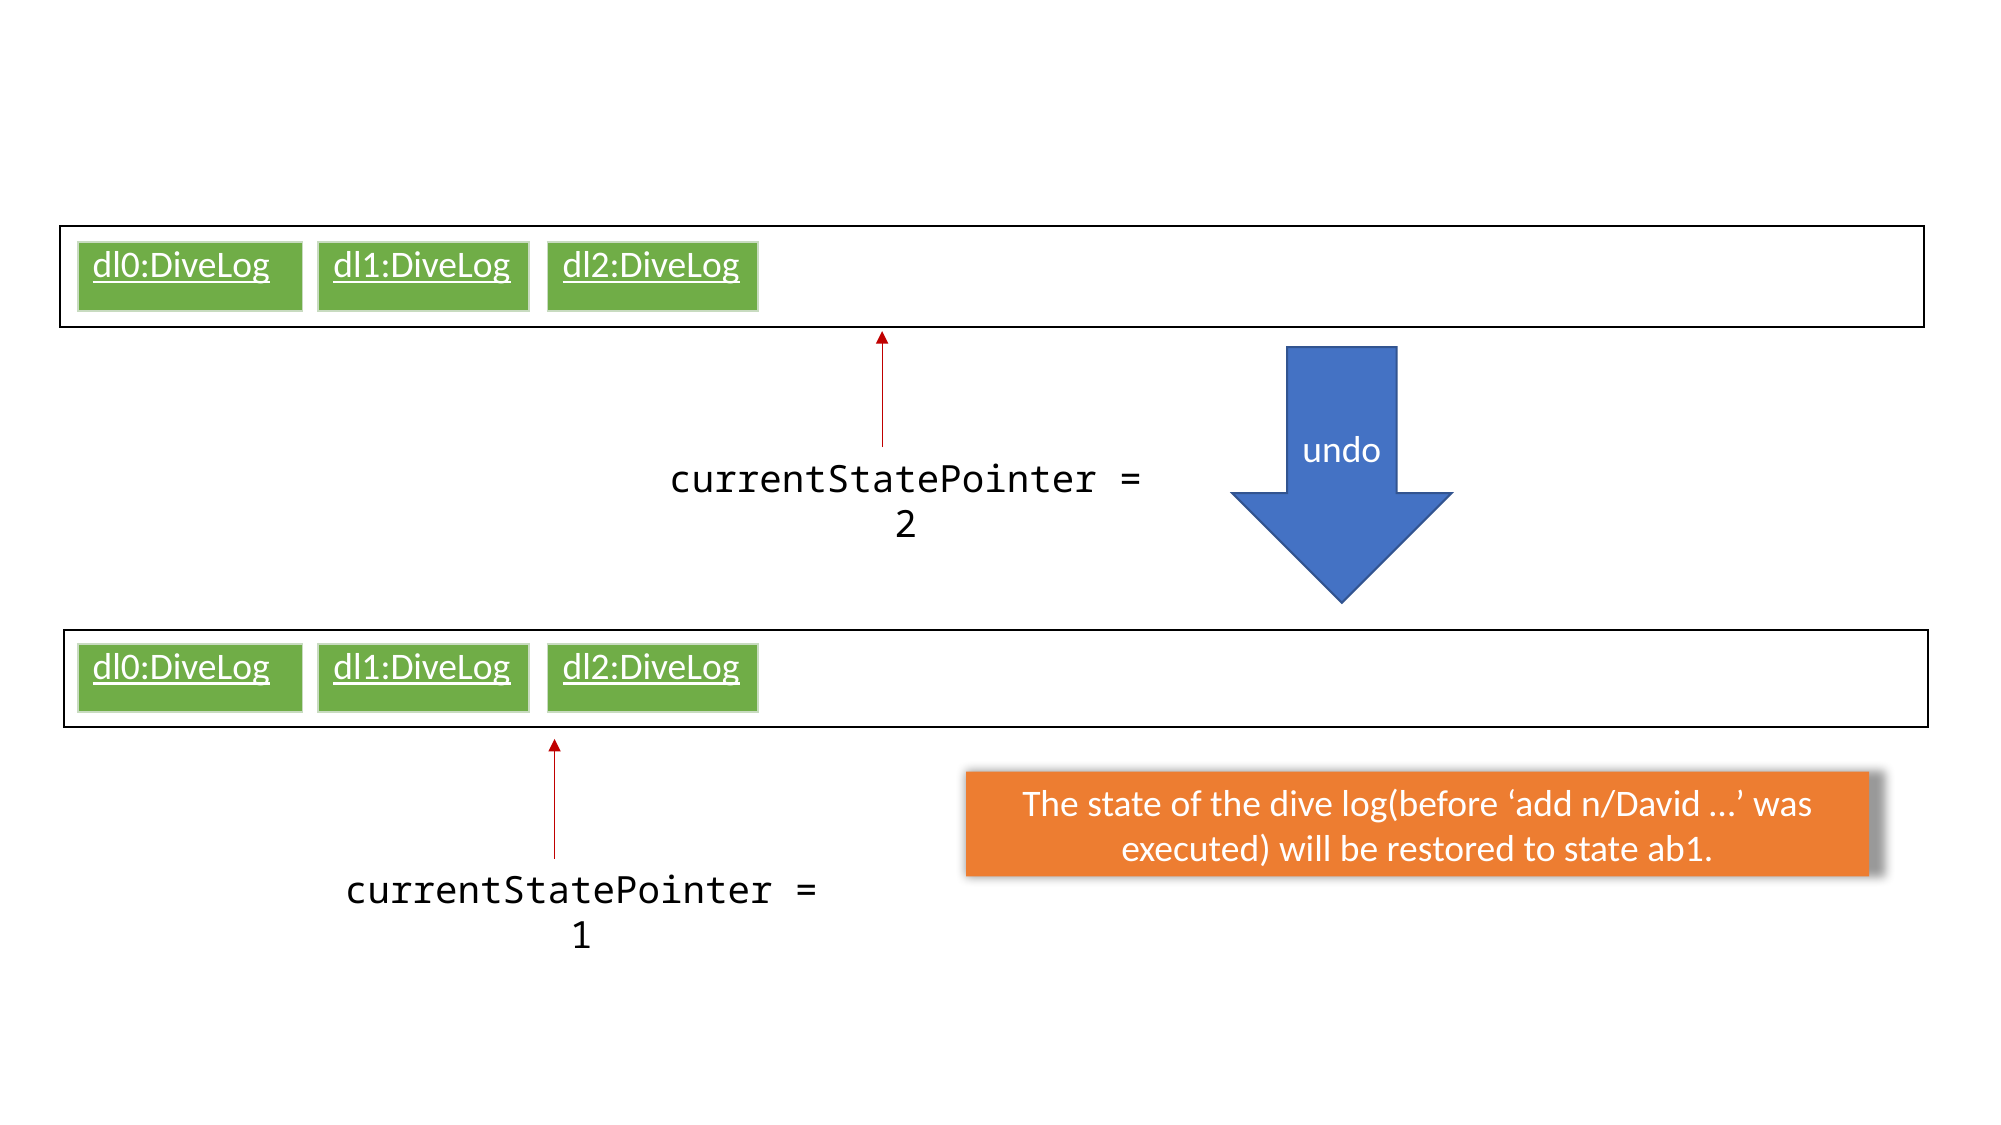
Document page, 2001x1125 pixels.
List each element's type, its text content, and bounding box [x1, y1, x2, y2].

table_header dl2:DiveLog [548, 243, 757, 310]
text_box The state of the dive log(before ‘add n/David …’ was executed) will be restored to state ab1. [965, 771, 1870, 877]
table_header dl1:DiveLog [319, 645, 528, 711]
text_box [63, 629, 1929, 728]
text_box currentStatePointer = 2 [642, 447, 1169, 552]
table_header dl2:DiveLog [548, 645, 757, 711]
table_header dl0:DiveLog [79, 645, 302, 711]
text_box undo [1229, 346, 1454, 605]
text_box currentStatePointer = 1 [318, 858, 845, 964]
table_header dl1:DiveLog [319, 243, 528, 310]
text_box [59, 225, 1925, 328]
